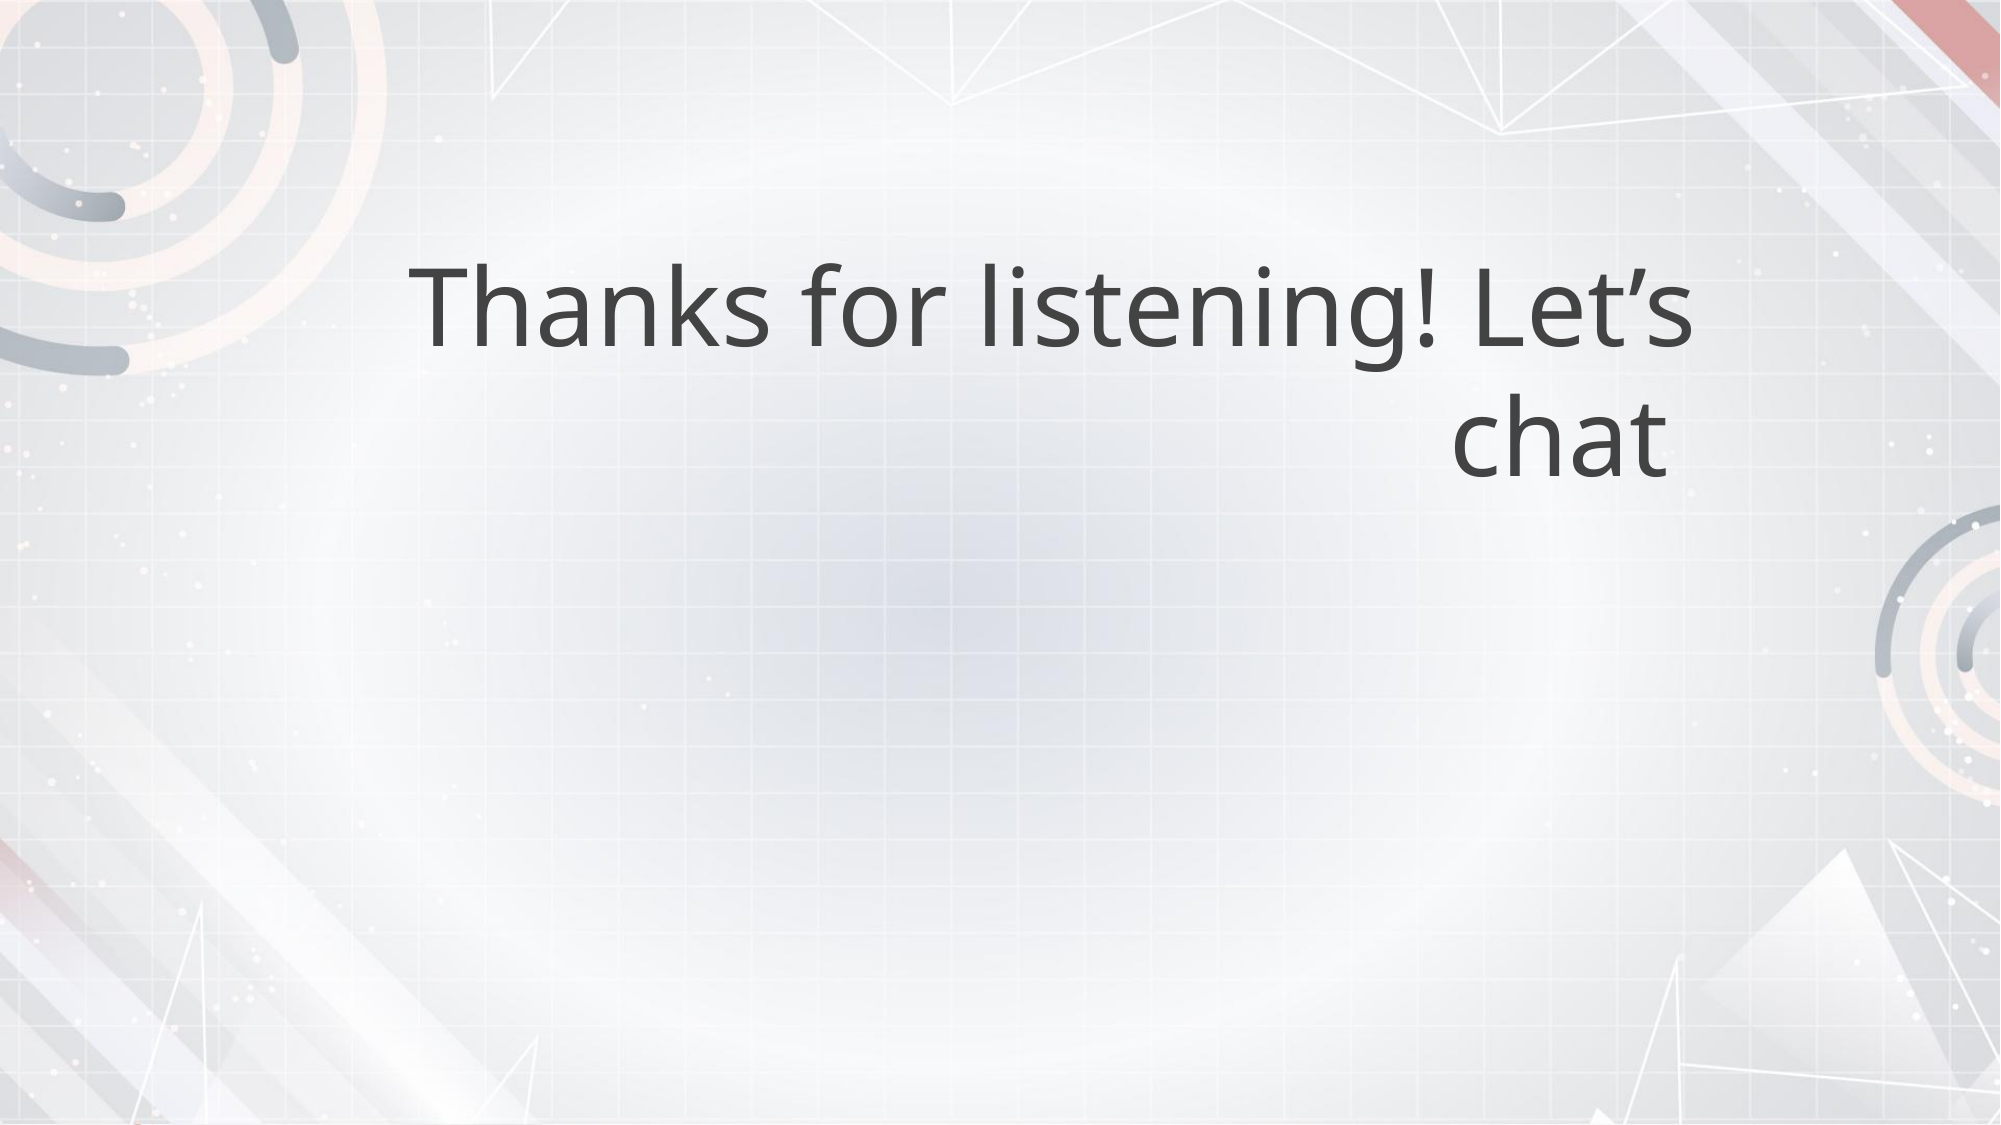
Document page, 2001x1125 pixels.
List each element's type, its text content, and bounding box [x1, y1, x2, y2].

title Thanks for listening! Let’s chat [187, 348, 1713, 514]
picture [0, 0, 2000, 1125]
